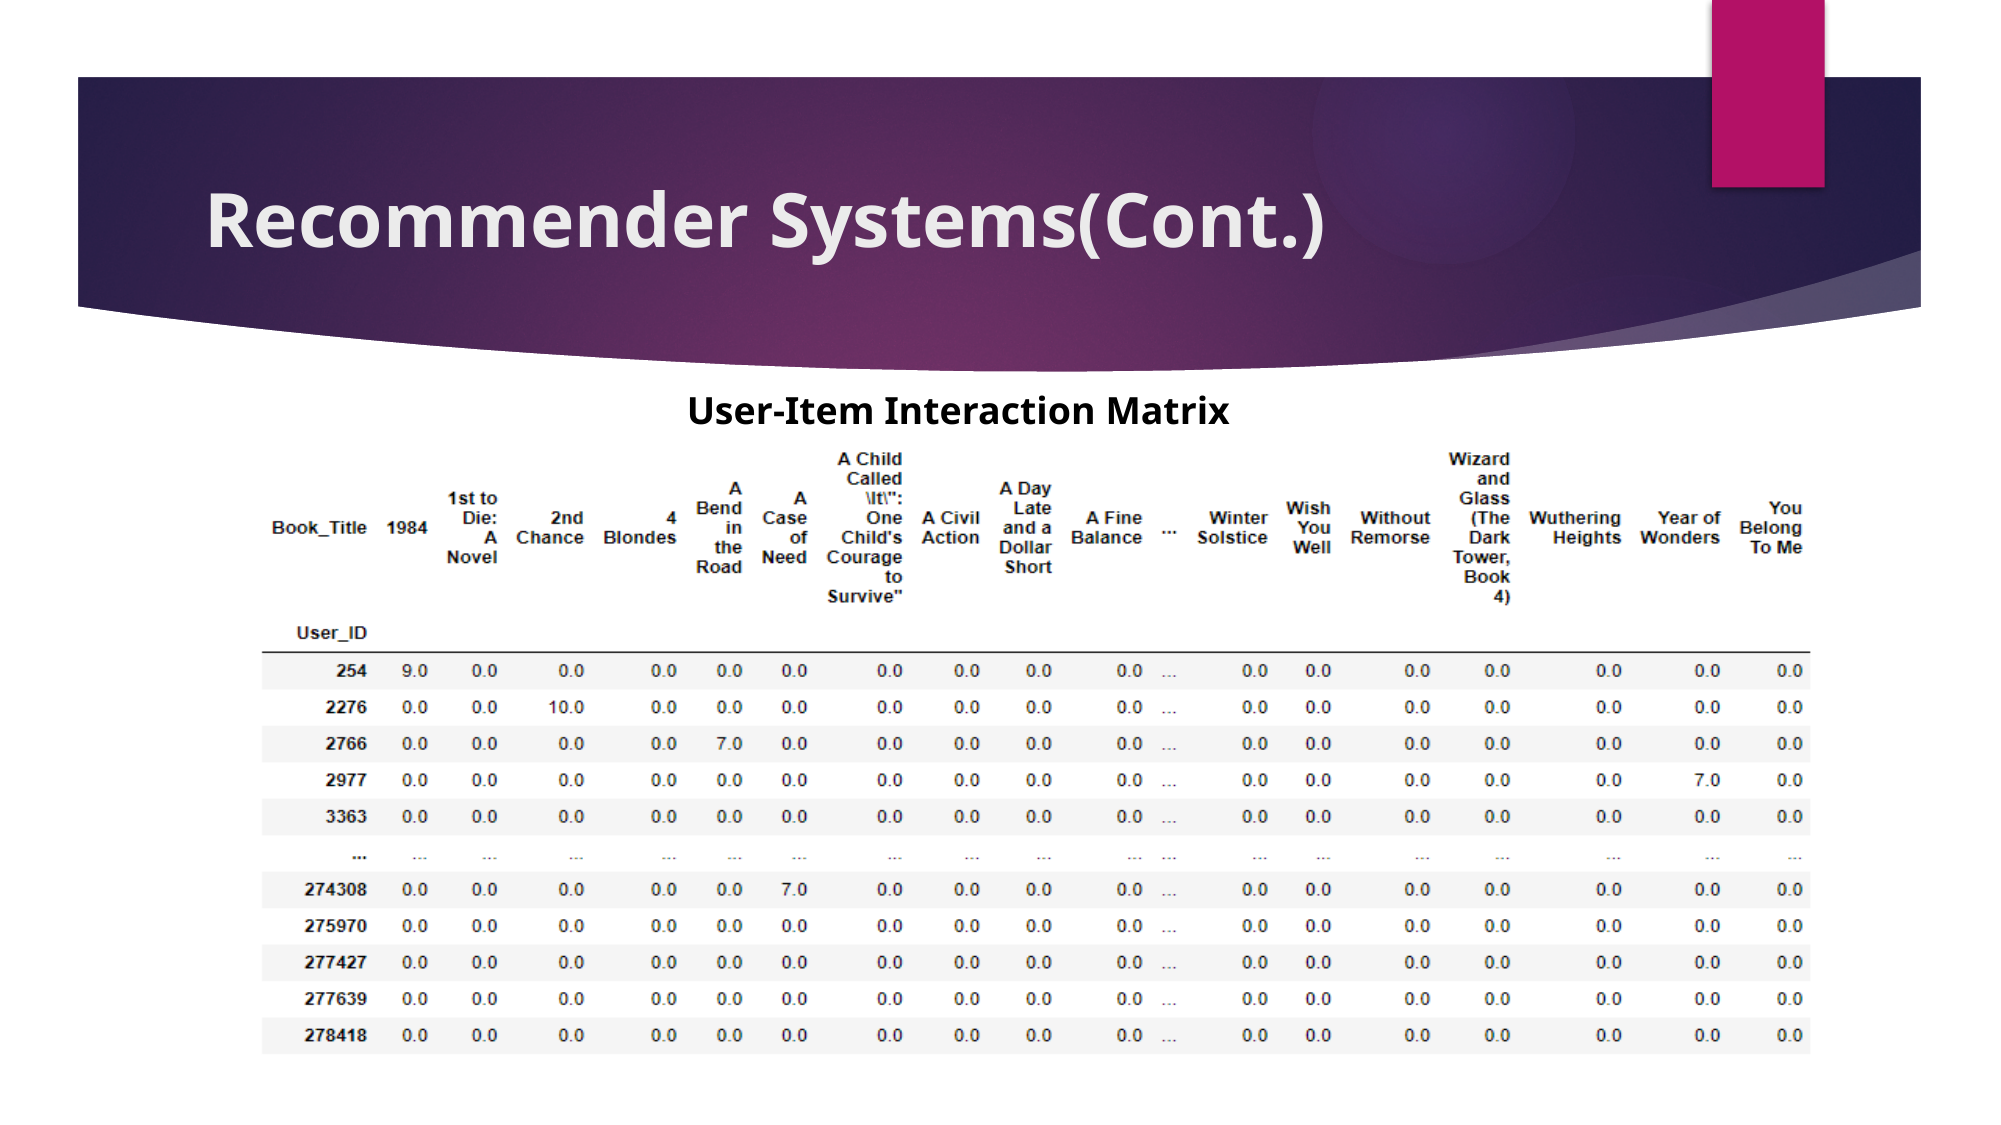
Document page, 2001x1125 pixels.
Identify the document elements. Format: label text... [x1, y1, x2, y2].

text_box User-Item Interaction Matrix [672, 379, 1473, 437]
picture [242, 440, 1823, 1071]
title Recommender Systems(Cont.) [189, 159, 1627, 276]
